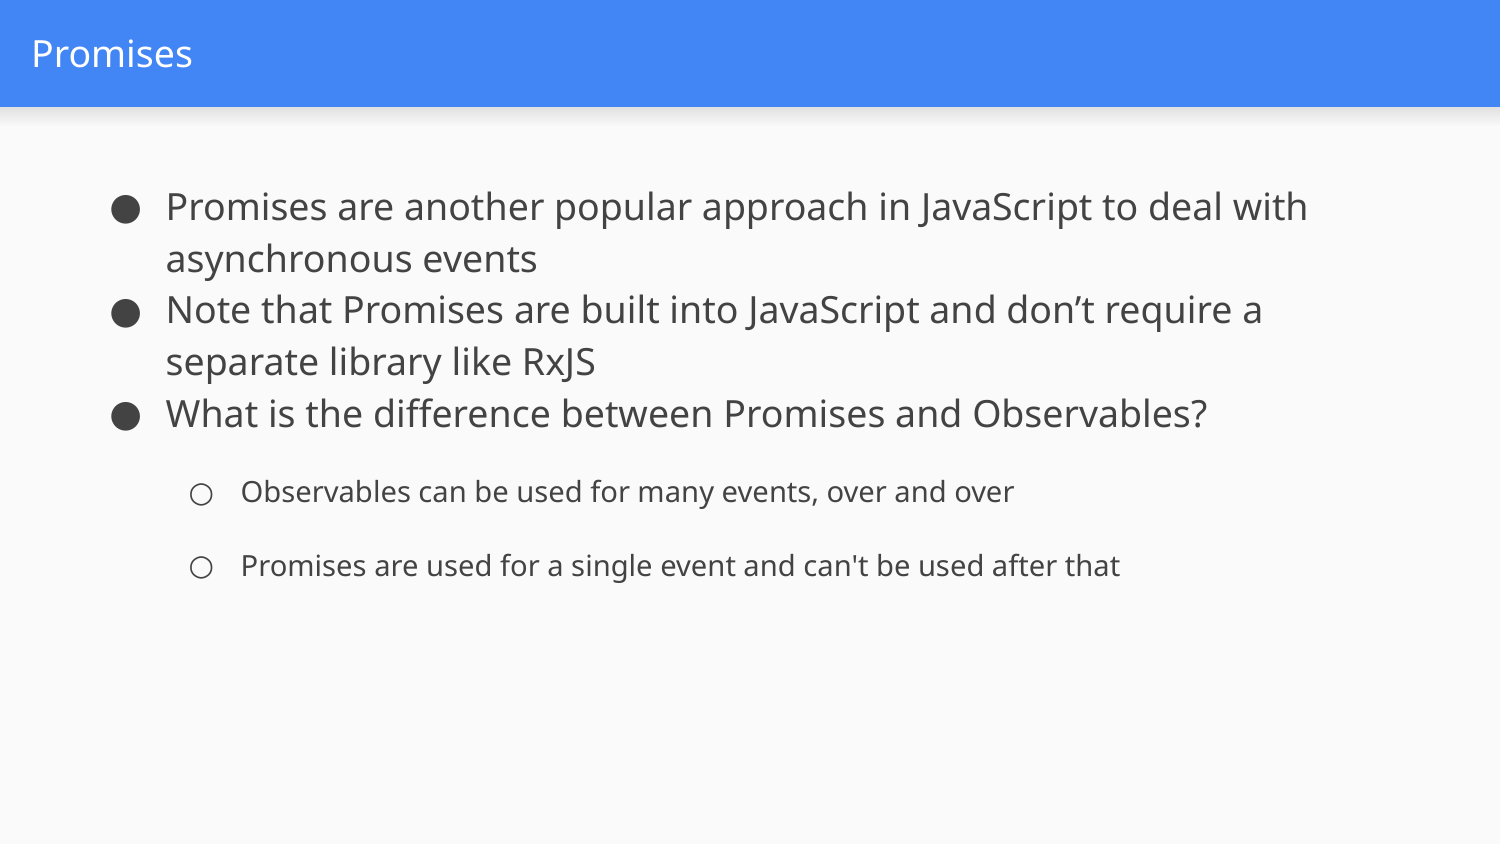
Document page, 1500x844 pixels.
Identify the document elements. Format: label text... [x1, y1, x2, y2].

list Promises are another popular approach in JavaScript to deal with asynchronous events Note that Promises are built into JavaScript and don’t require a separate library like RxJS What is the difference between Promises and Observables? Observables can be used for many events, over and over Promises are used for a single event and can't be used after that [75, 161, 1425, 771]
title Promises [16, 2, 1464, 102]
